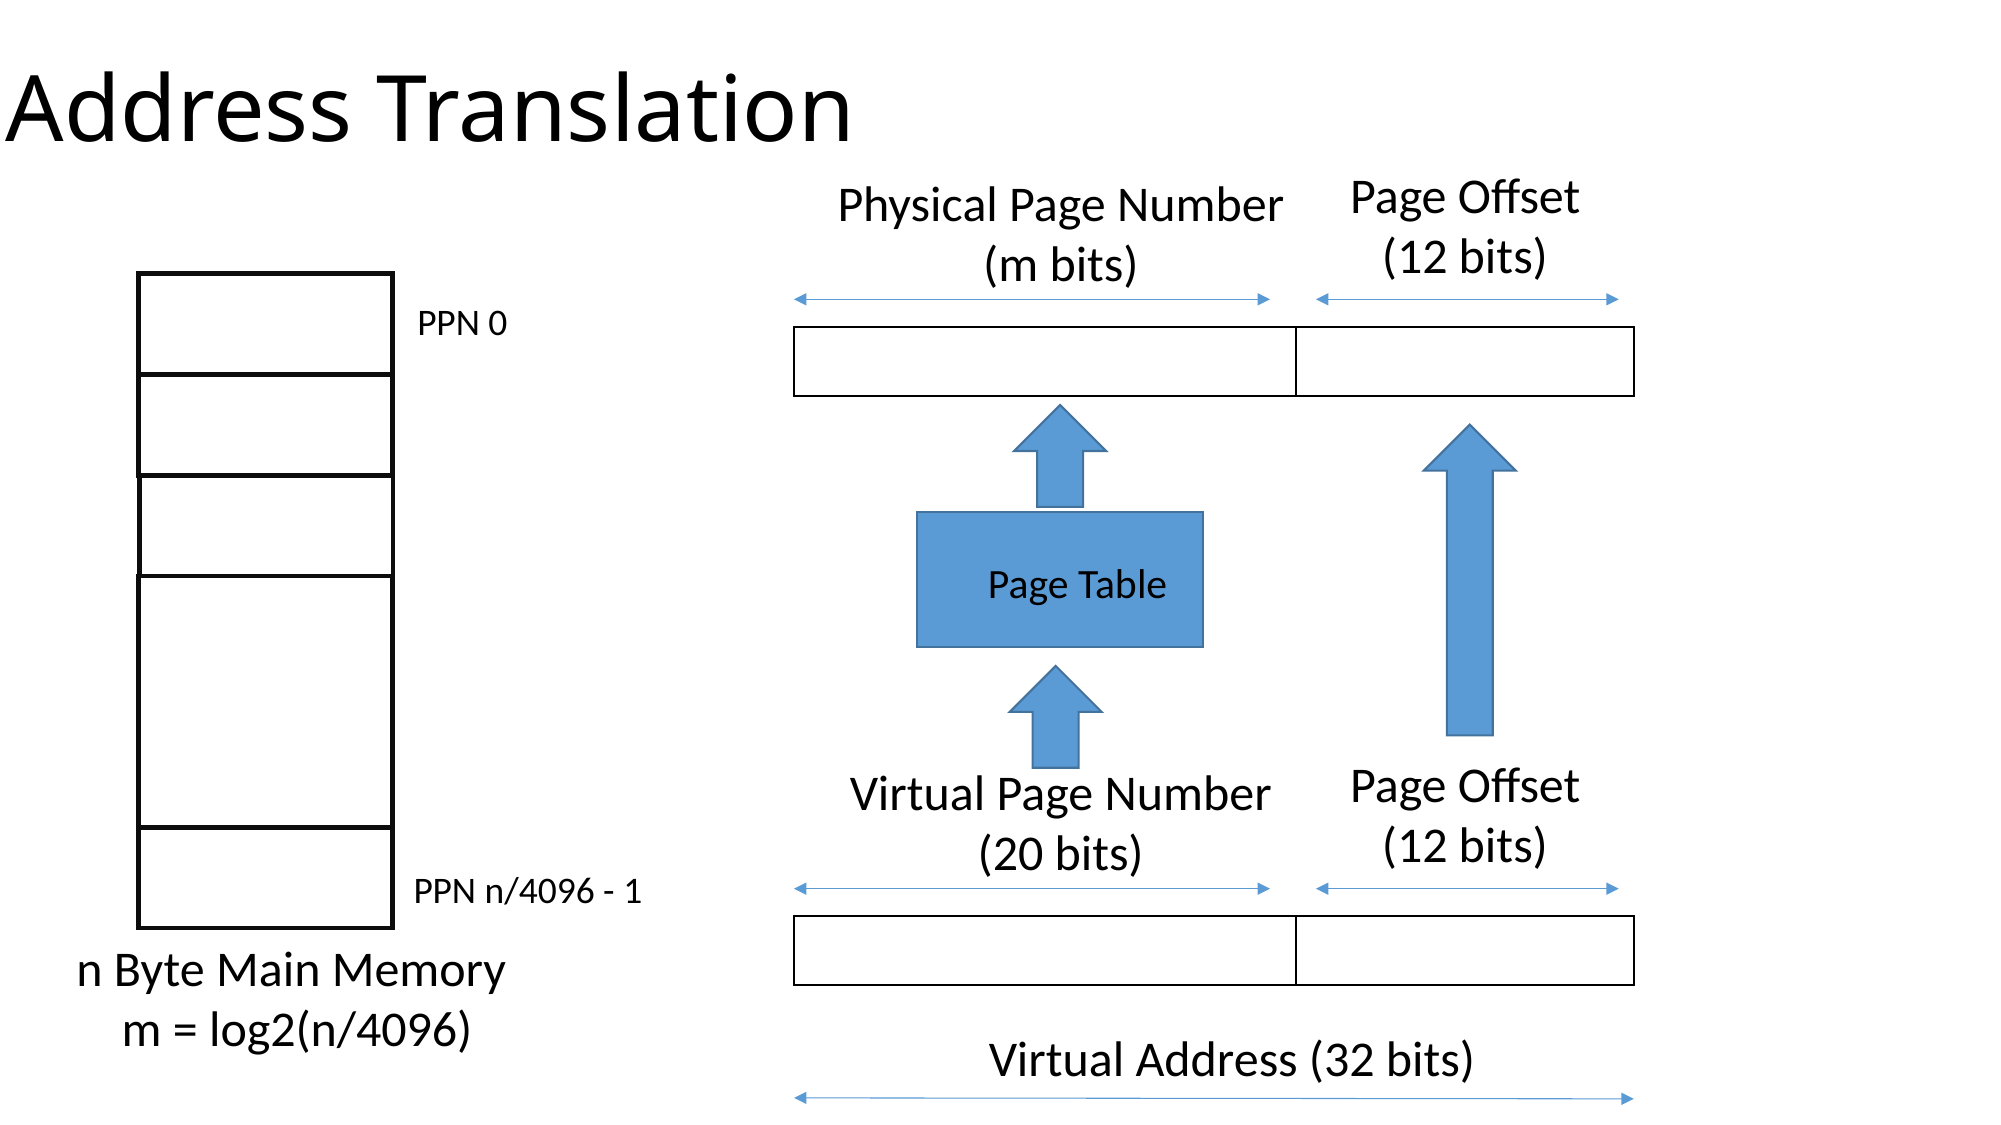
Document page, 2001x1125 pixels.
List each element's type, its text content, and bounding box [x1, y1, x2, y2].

text_box Virtual Address (32 bits) [883, 1019, 1581, 1095]
text_box Page Table [973, 549, 1183, 615]
text_box Page Offset (12 bits) [1335, 745, 1596, 881]
text_box [1011, 403, 1109, 508]
text_box [1421, 423, 1519, 737]
text_box Virtual Page Number (20 bits) [834, 753, 1287, 888]
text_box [794, 299, 1634, 397]
text_box Physical Page Number (m bits) [822, 163, 1300, 299]
text_box [138, 575, 394, 826]
text_box Page Offset (12 bits) [1335, 156, 1596, 291]
text_box [1007, 664, 1105, 769]
title Address Translation [0, 3, 1716, 221]
text_box PPN n/4096 - 1 [398, 858, 658, 919]
text_box [138, 272, 394, 374]
text_box [138, 826, 394, 929]
text_box [138, 374, 394, 474]
text_box n Byte Main Memory m = log2(n/4096) [61, 928, 522, 1064]
text_box PPN 0 [402, 290, 523, 350]
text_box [794, 888, 1634, 986]
text_box [138, 474, 394, 575]
text_box [916, 511, 1204, 648]
